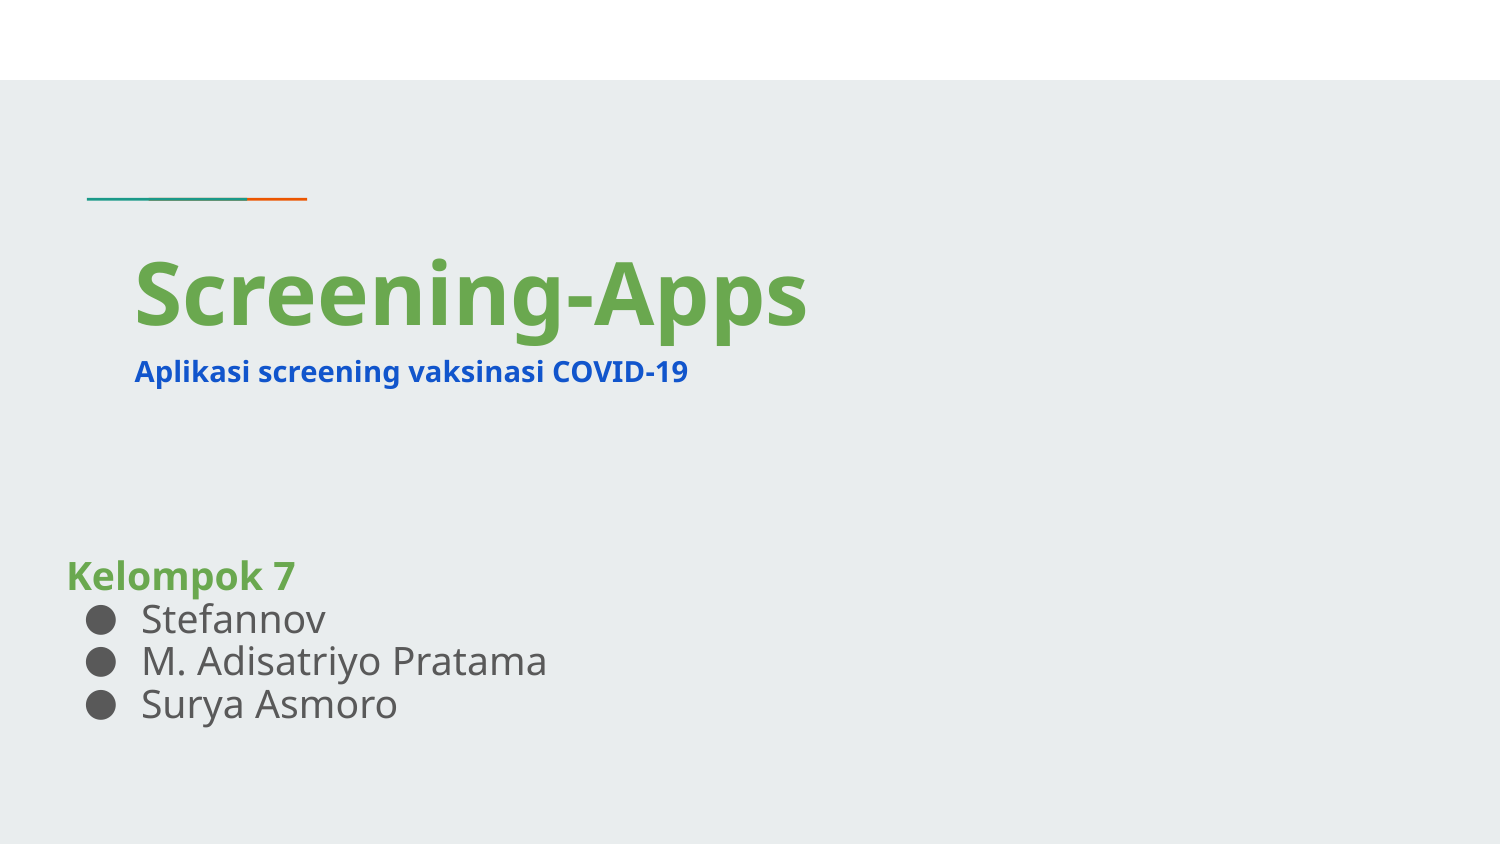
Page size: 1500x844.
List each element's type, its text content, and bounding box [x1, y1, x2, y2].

subtitle Kelompok 7 Stefannov M. Adisatriyo Pratama Surya Asmoro [51, 541, 1449, 783]
title Screening-Apps Aplikasi screening vaksinasi COVID-19 [119, 216, 1381, 490]
